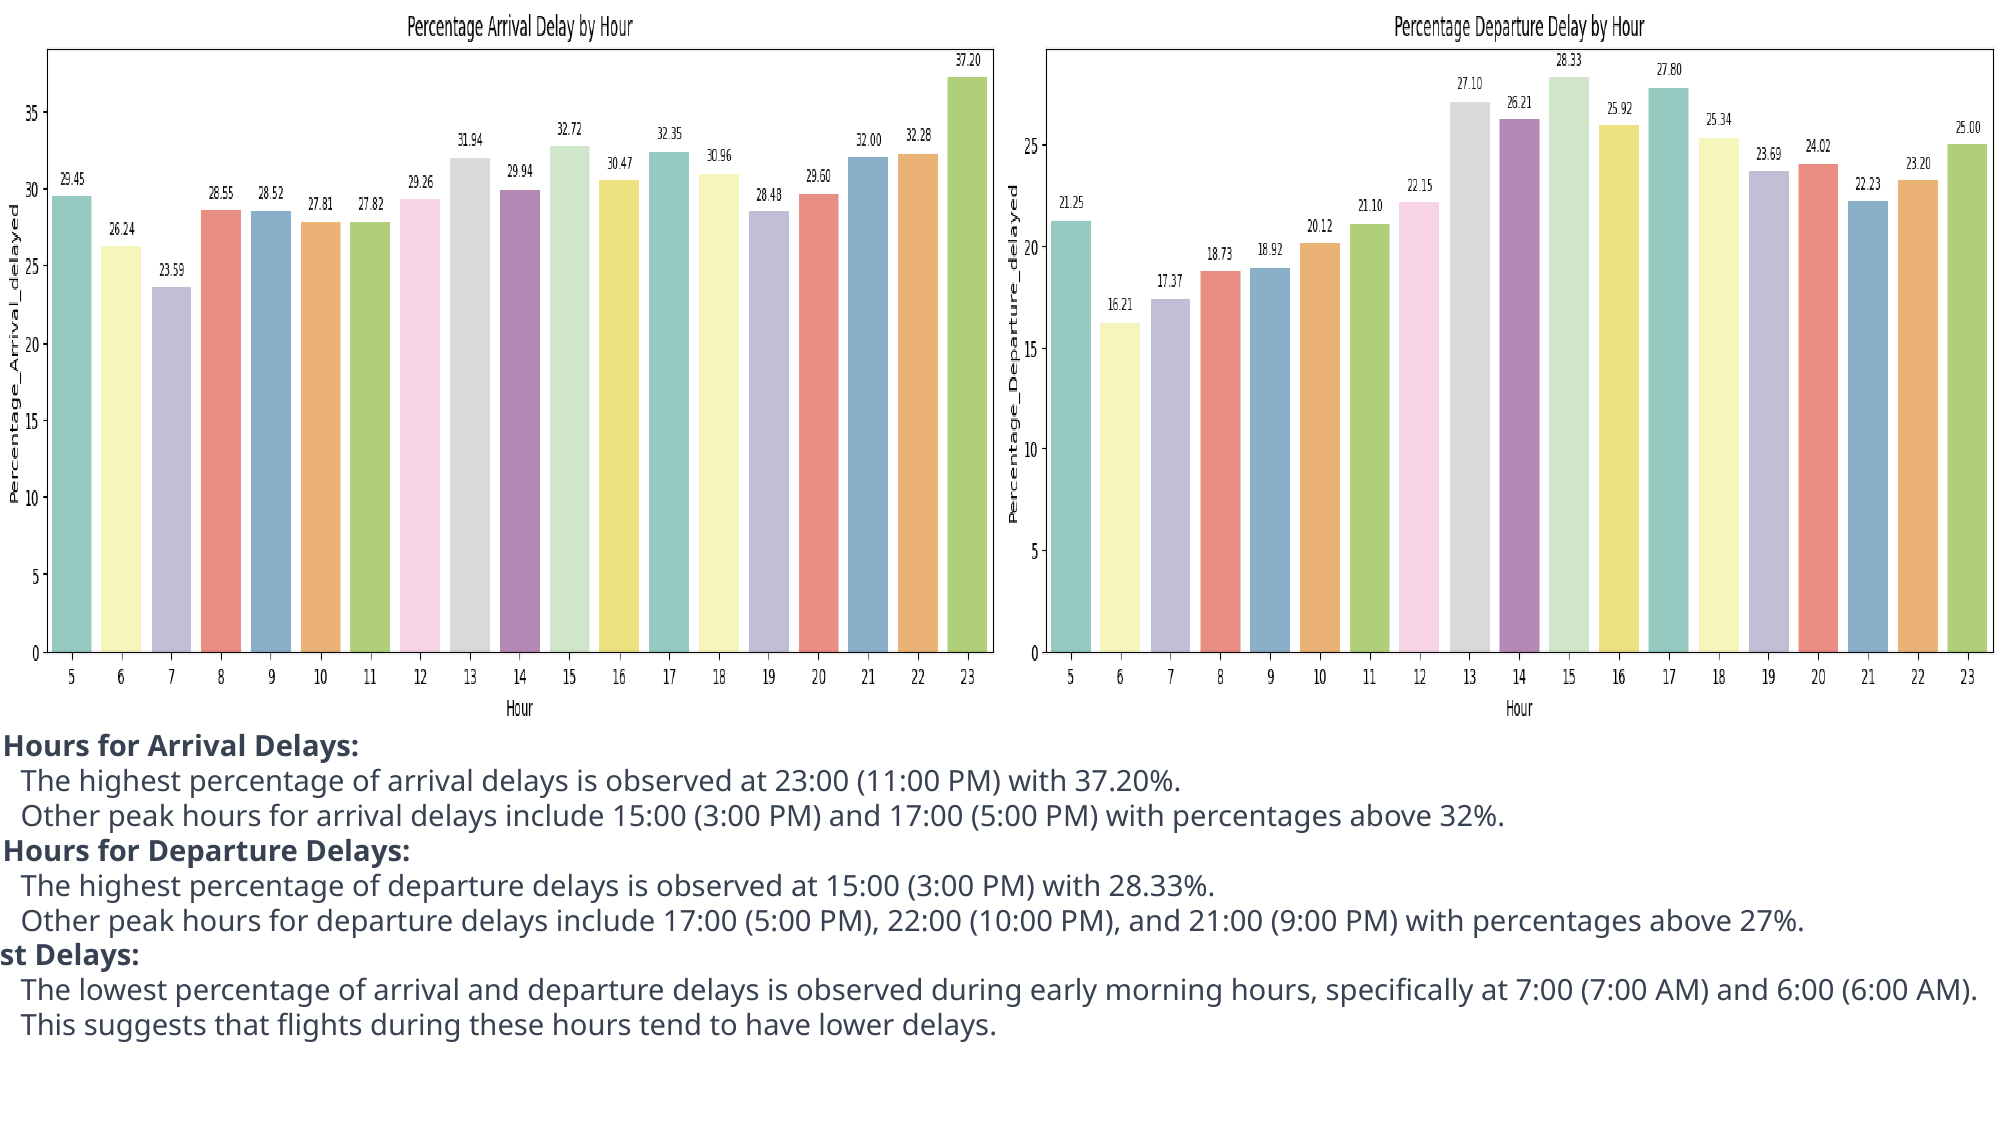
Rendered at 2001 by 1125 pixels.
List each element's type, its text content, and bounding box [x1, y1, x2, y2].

picture [0, 0, 2000, 735]
text_box Peak Hours for Arrival Delays: The highest percentage of arrival delays is observed at 23:00 (11:00 PM) with 37.20%. Other peak hours for arrival delays include 15:00 (3:00 PM) and 17:00 (5:00 PM) with percentages above 32%. Peak Hours for Departure Delays: The highest percentage of departure delays is observed at 15:00 (3:00 PM) with 28.33%. Other peak hours for departure delays include 17:00 (5:00 PM), 22:00 (10:00 PM), and 21:00 (9:00 PM) with percentages above 27%. Lowest Delays: The lowest percentage of arrival and departure delays is observed during early morning hours, specifically at 7:00 (7:00 AM) and 6:00 (6:00 AM). This suggests that flights during these hours tend to have lower delays. [0, 735, 1995, 1094]
